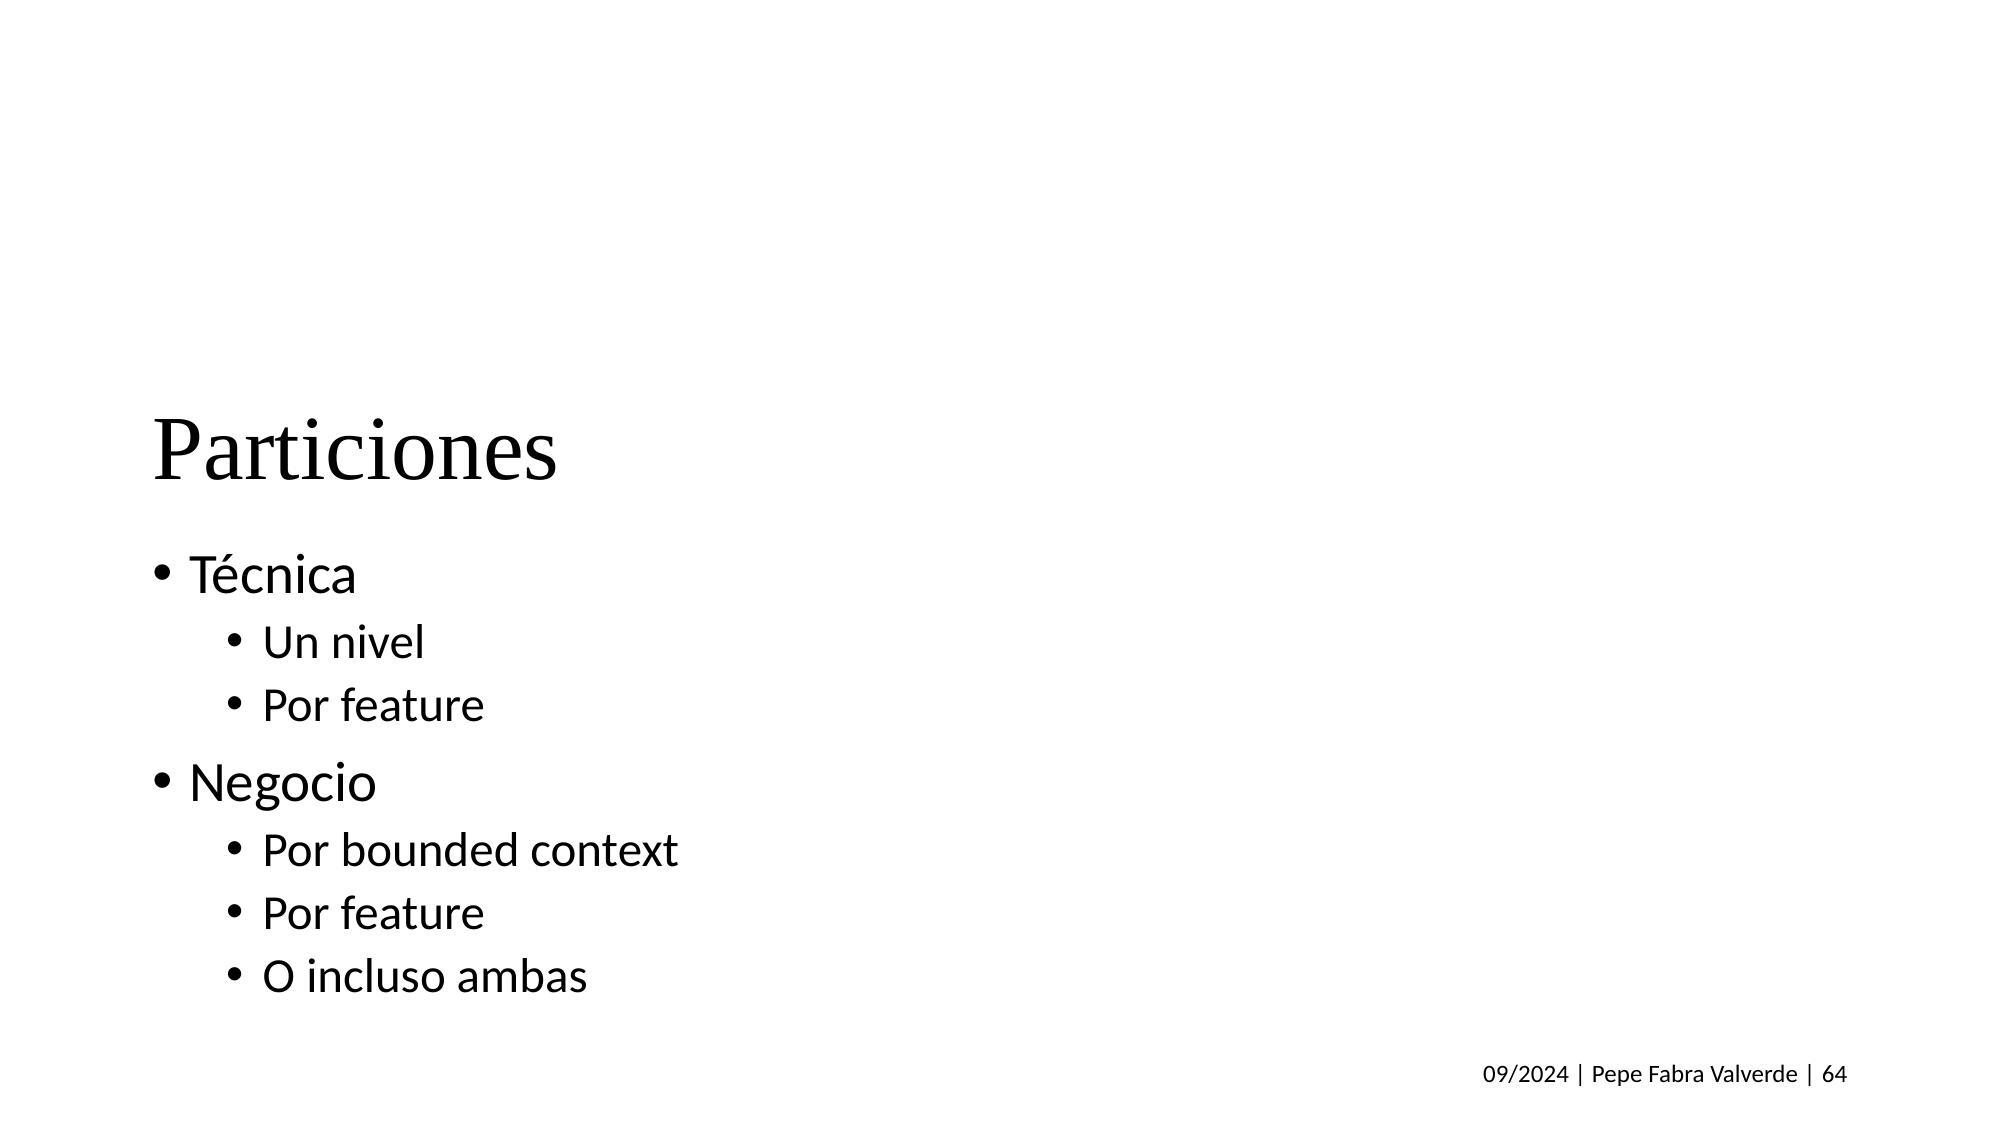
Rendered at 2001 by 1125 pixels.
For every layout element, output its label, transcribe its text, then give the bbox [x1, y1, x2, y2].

slide_number 09/2024 | Pepe Fabra Valverde | 64 [1412, 1042, 1863, 1103]
list Técnica Un nivel Por feature Negocio Por bounded context Por feature O incluso ambas [137, 536, 1863, 1014]
title Particiones [137, 59, 1863, 508]
